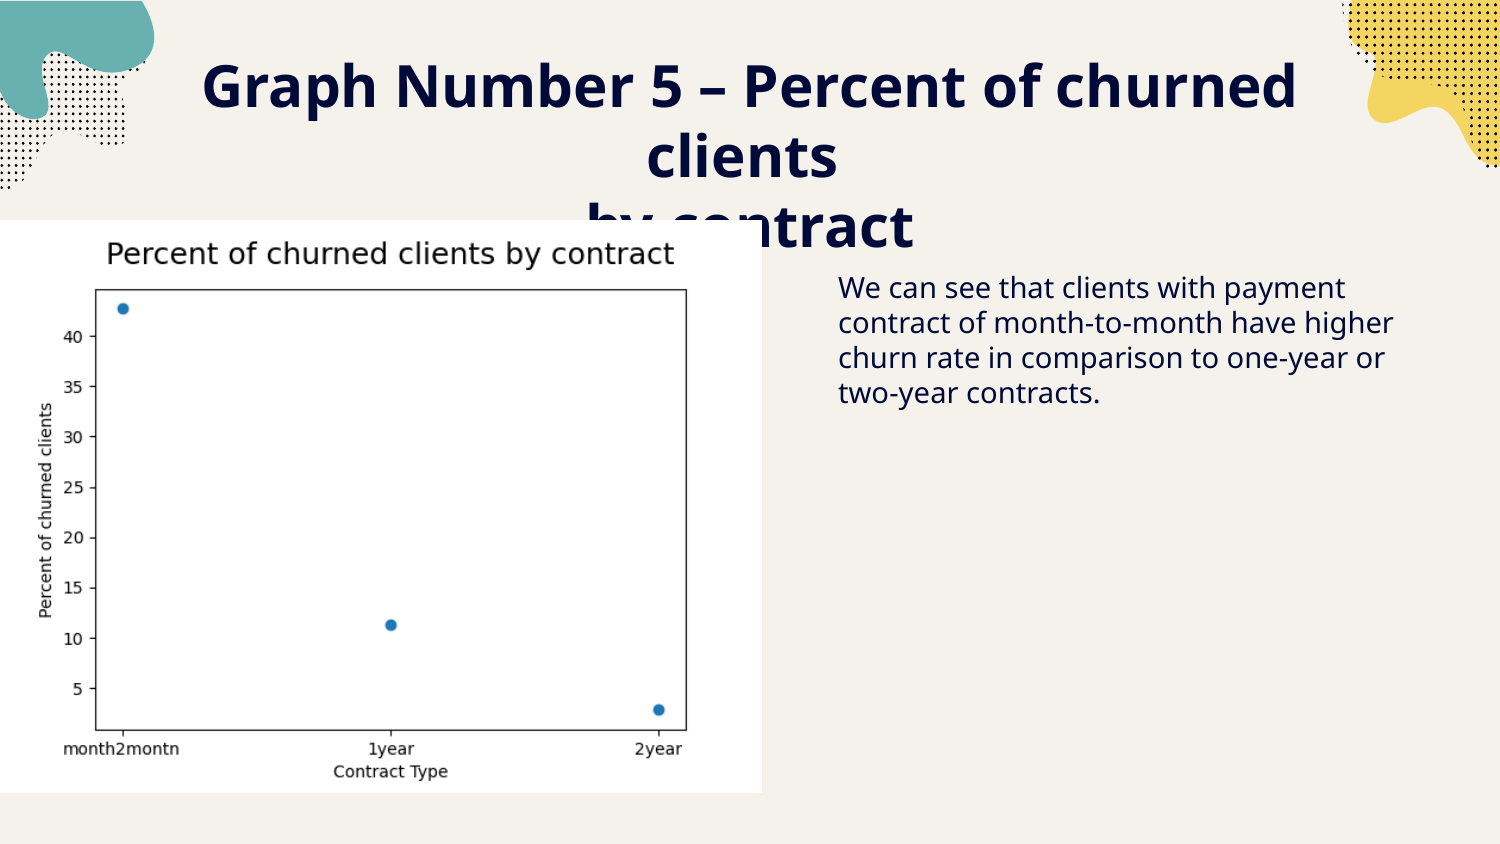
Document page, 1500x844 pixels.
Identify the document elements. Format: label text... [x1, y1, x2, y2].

title Graph Number 5 – Percent of churned clients by contract [116, 34, 1383, 136]
text_box We can see that clients with payment contract of month-to-month have higher churn rate in comparison to one-year or two-year contracts. [823, 254, 1429, 694]
picture [0, 220, 762, 793]
